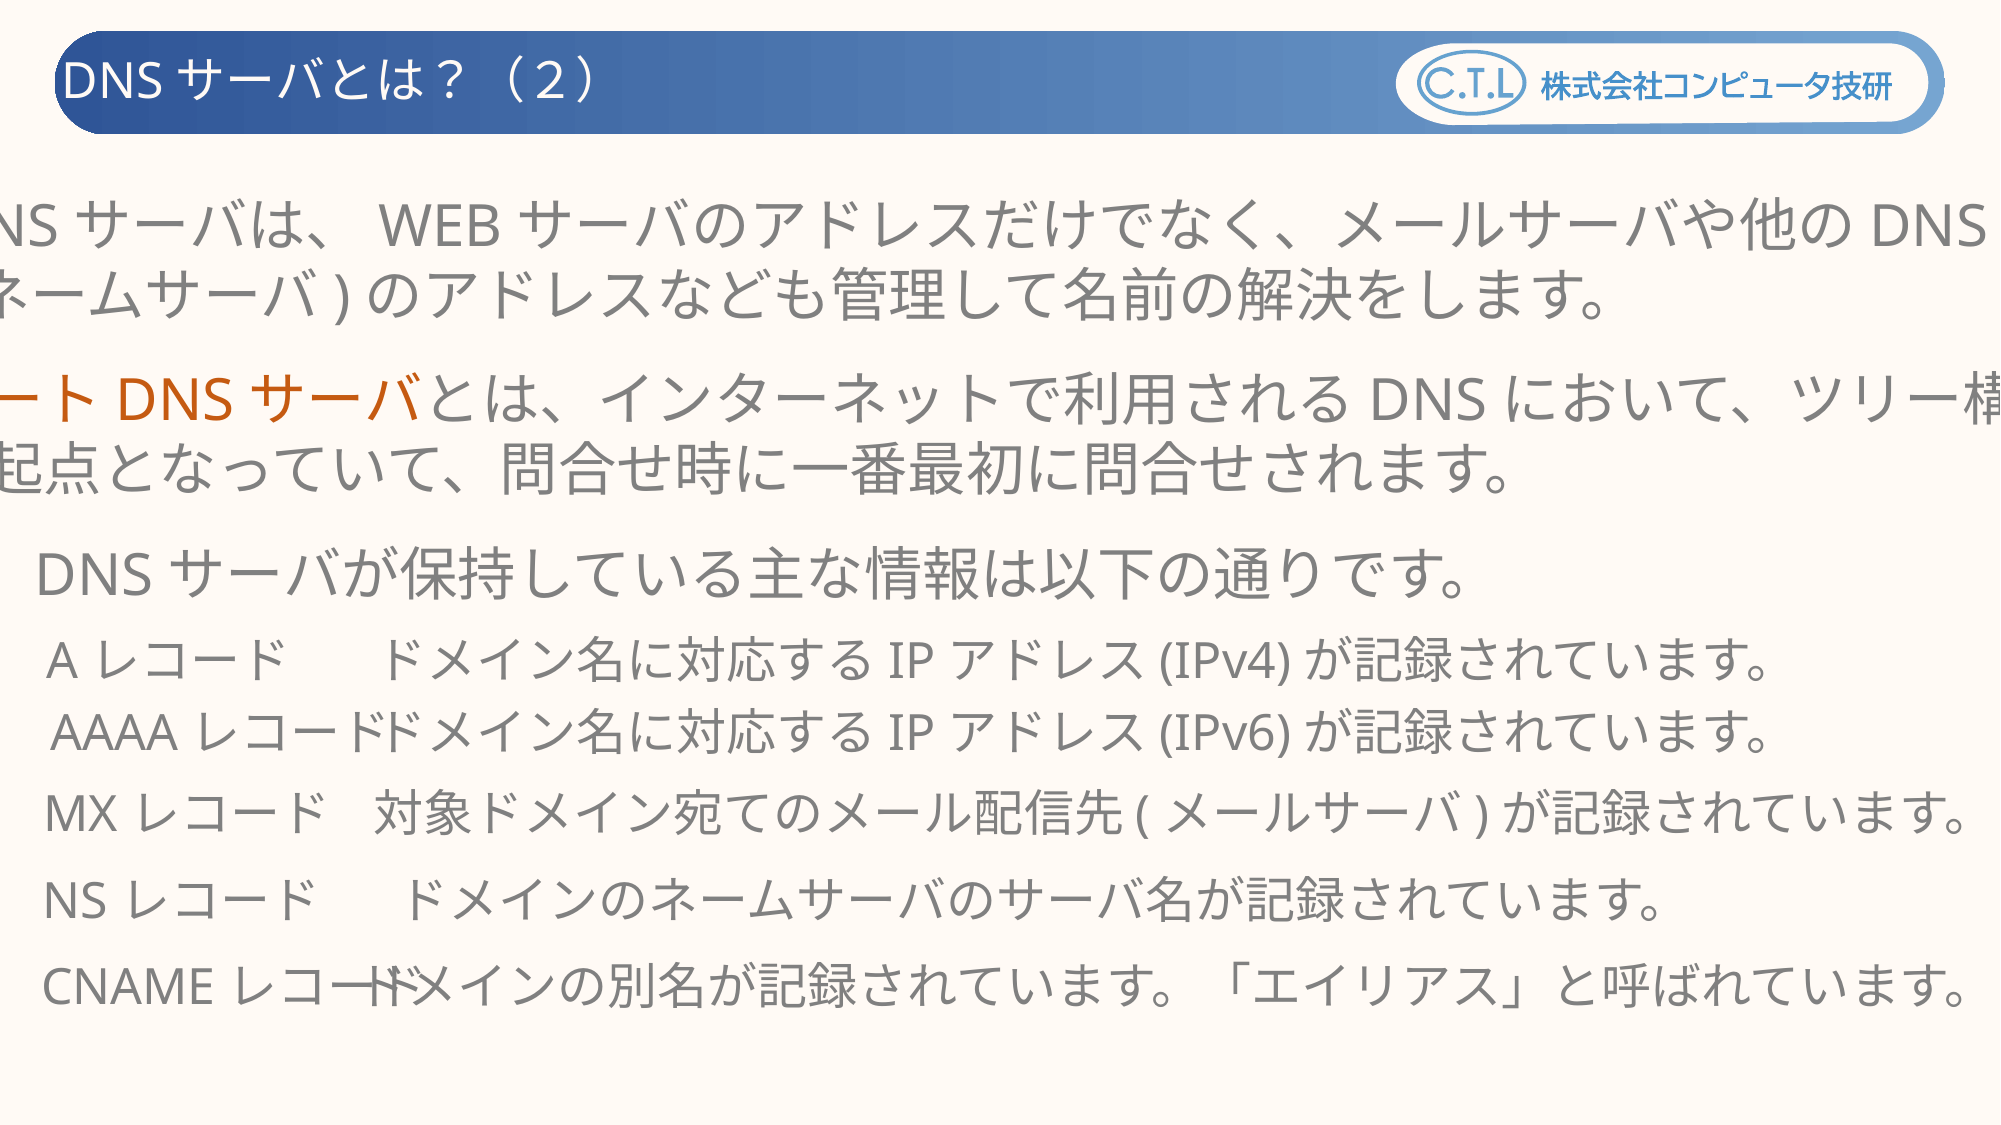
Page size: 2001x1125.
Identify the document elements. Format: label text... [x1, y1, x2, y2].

text_box DNSサーバが保持している主な情報は以下の通りです。 [19, 529, 1514, 615]
text_box DNSサーバとは？（２） [47, 41, 641, 117]
text_box ルートDNSサーバとは、インターネットで利用されるDNSにおいて、ツリー構造 の起点となっていて、問合せ時に一番最初に問合せされます。 [0, 354, 2000, 510]
text_box Aレコード [31, 621, 306, 697]
text_box ドメインのネームサーバのサーバ名が記録されています。 [383, 861, 1704, 936]
text_box ドメイン名に対応するIPアドレス(IPv4)が記録されています。 [361, 621, 1812, 693]
text_box 対象ドメイン宛てのメール配信先(メールサーバ)が記録されています。 [358, 774, 2000, 849]
text_box CNAMEレコード [26, 946, 342, 1022]
text_box DNSサーバは、WEBサーバのアドレスだけでなく、メールサーバや他のDNS (ネームサーバ)のアドレスなども管理して名前の解決をします。 [0, 180, 2000, 336]
text_box ドメインの別名が記録されています。「エイリアス」と呼ばれています。 [342, 946, 2000, 1022]
text_box ドメイン名に対応するIPアドレス(IPv6)が記録されています。 [361, 693, 1812, 769]
text_box NSレコード [28, 861, 336, 936]
text_box AAAAレコード [35, 693, 361, 769]
text_box MXレコード [28, 774, 345, 849]
